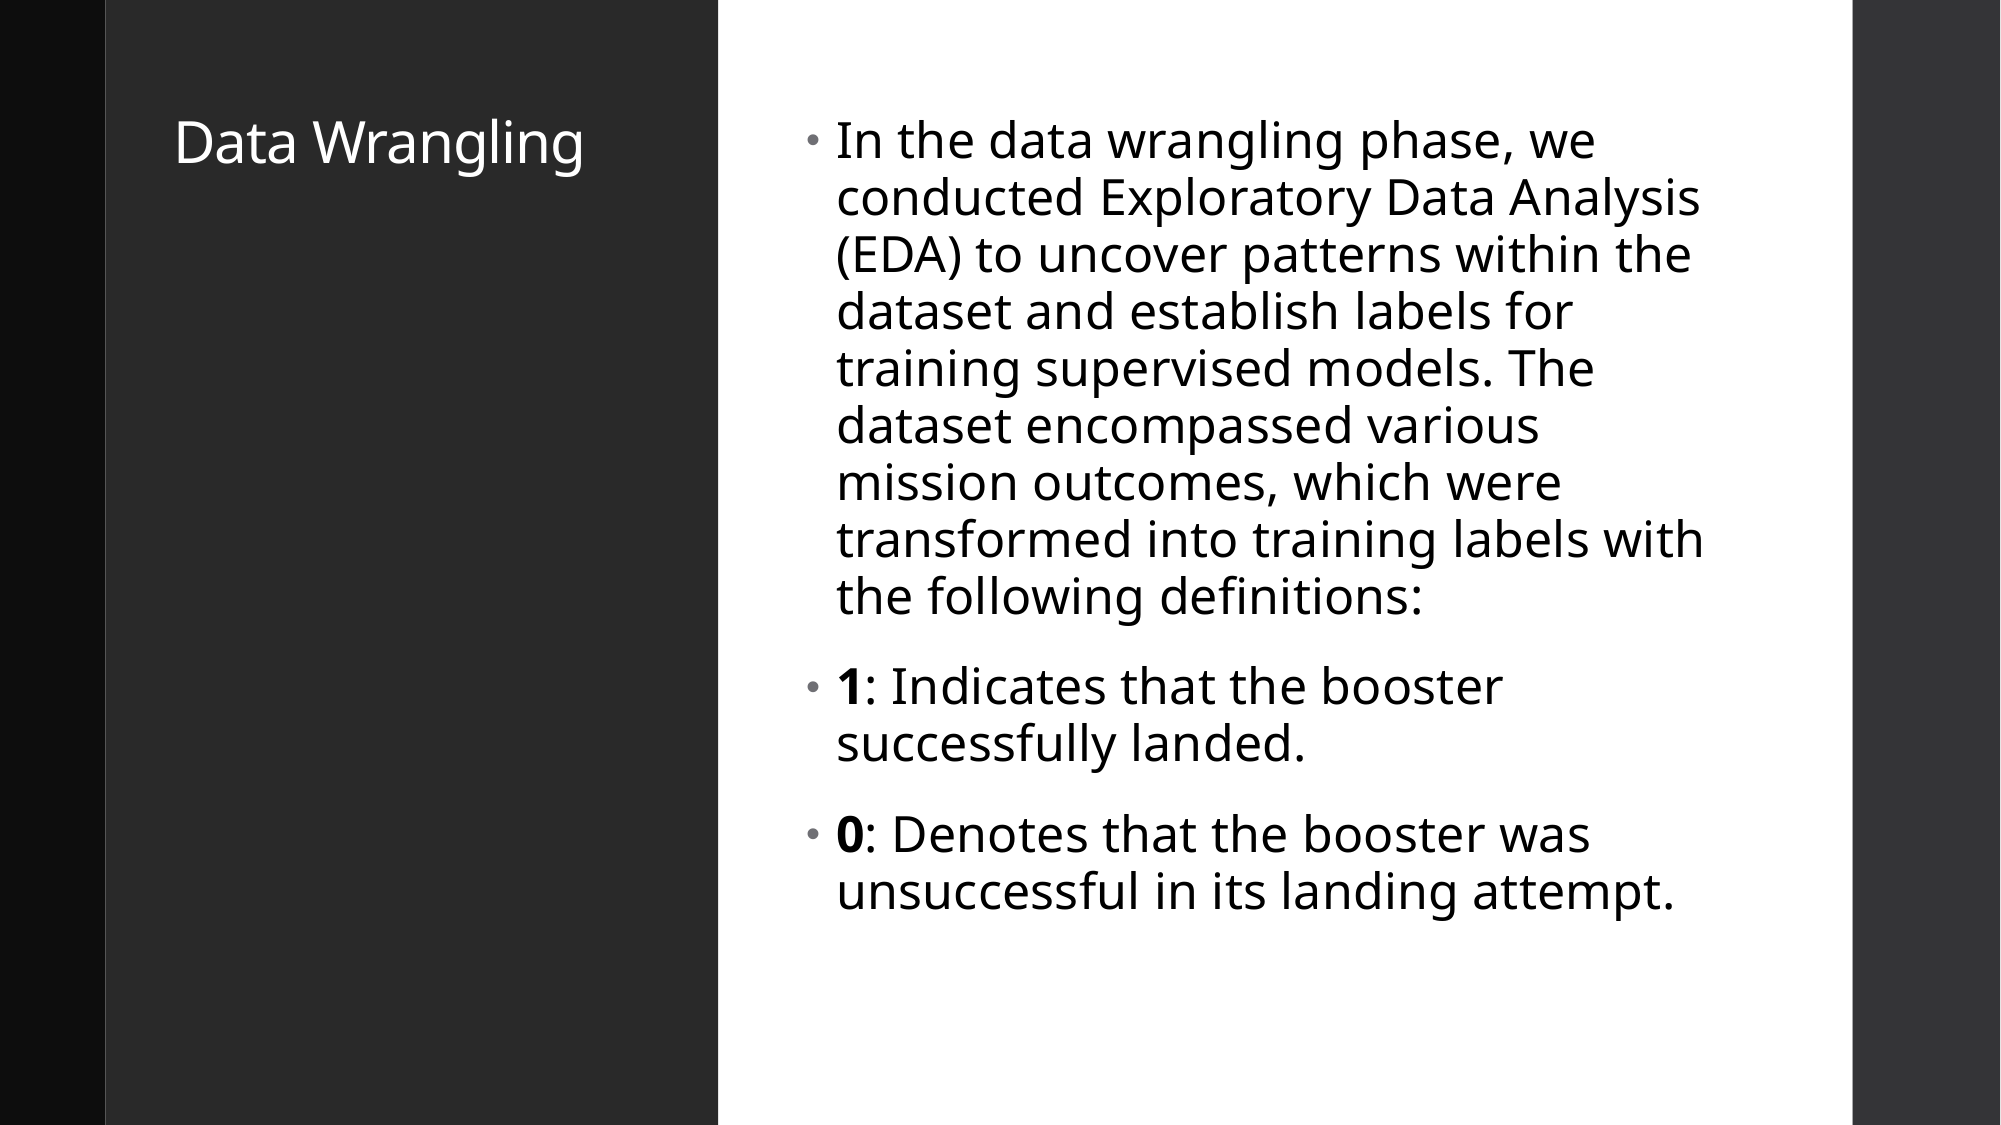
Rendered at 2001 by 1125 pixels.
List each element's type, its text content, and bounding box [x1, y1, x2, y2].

list In the data wrangling phase, we conducted Exploratory Data Analysis (EDA) to uncover patterns within the dataset and establish labels for training supervised models. The dataset encompassed various mission outcomes, which were transformed into training labels with the following definitions: 1: Indicates that the booster successfully landed. 0: Denotes that the booster was unsuccessful in its landing attempt. [790, 105, 1747, 1020]
text_box [717, 0, 1854, 1125]
title Data Wrangling [158, 105, 666, 1013]
text_box [0, 0, 104, 1125]
text_box [104, 0, 717, 1125]
